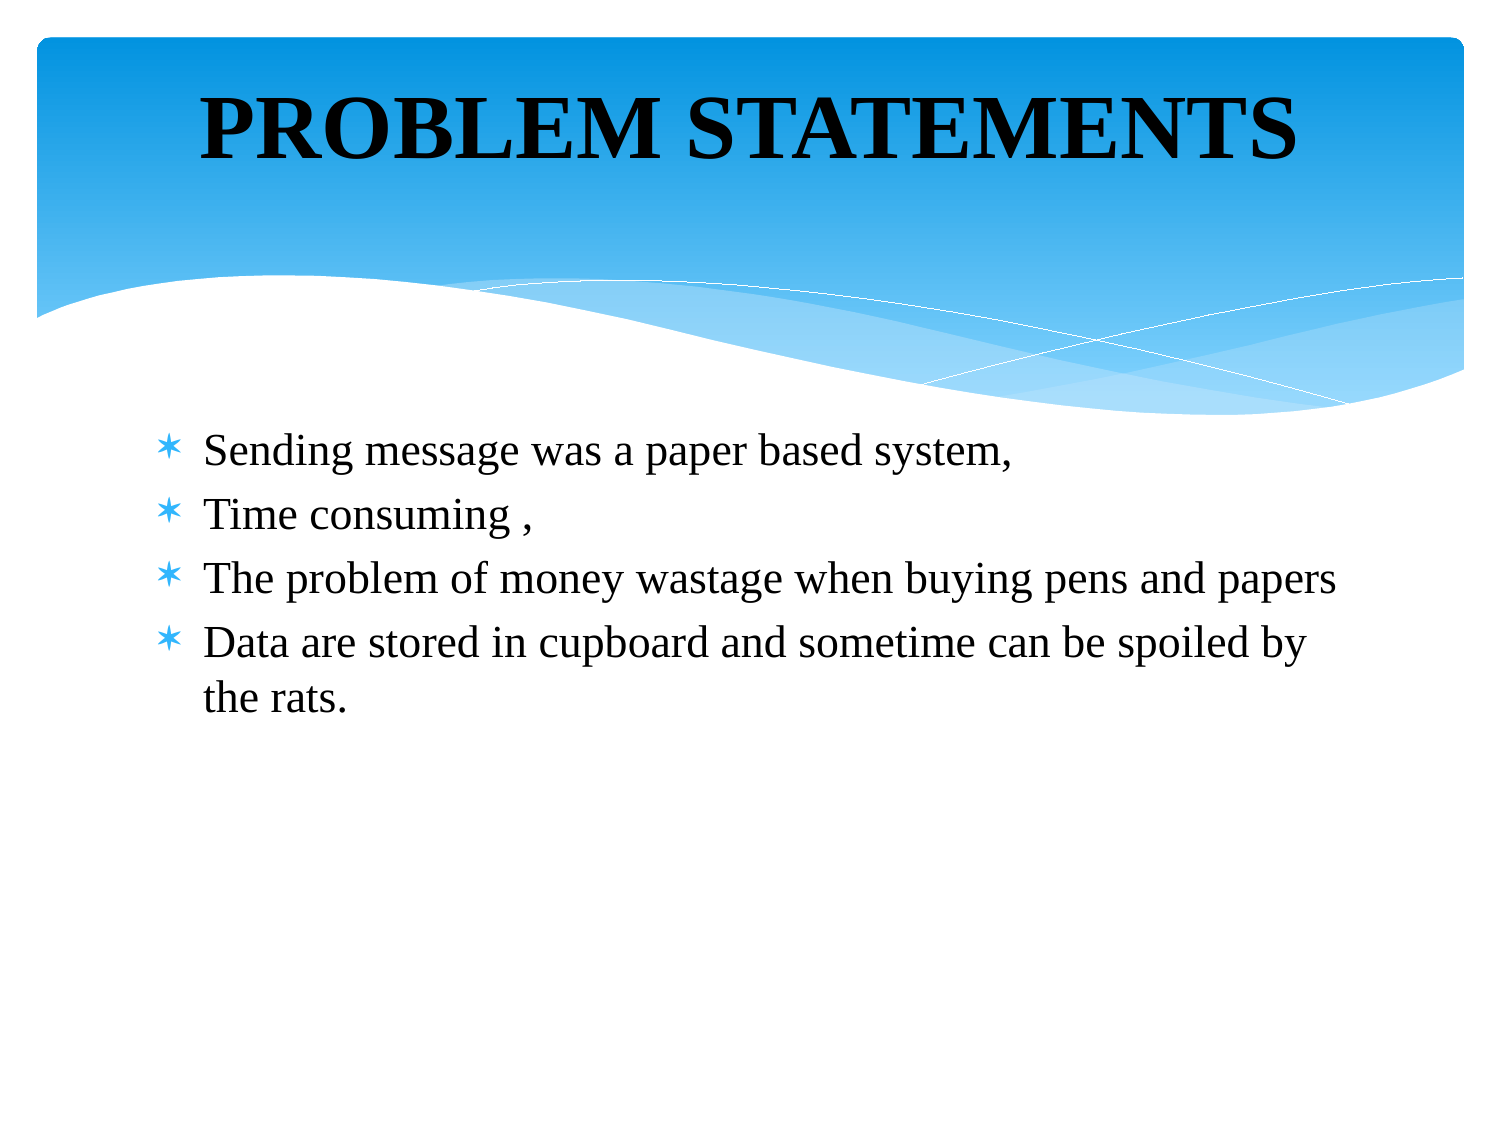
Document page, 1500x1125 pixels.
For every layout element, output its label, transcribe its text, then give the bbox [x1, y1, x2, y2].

list Sending message was a paper based system, Time consuming , The problem of money wastage when buying pens and papers Data are stored in cupboard and sometime can be spoiled by the rats. [143, 412, 1359, 1005]
title PROBLEM STATEMENTS [75, 55, 1425, 188]
